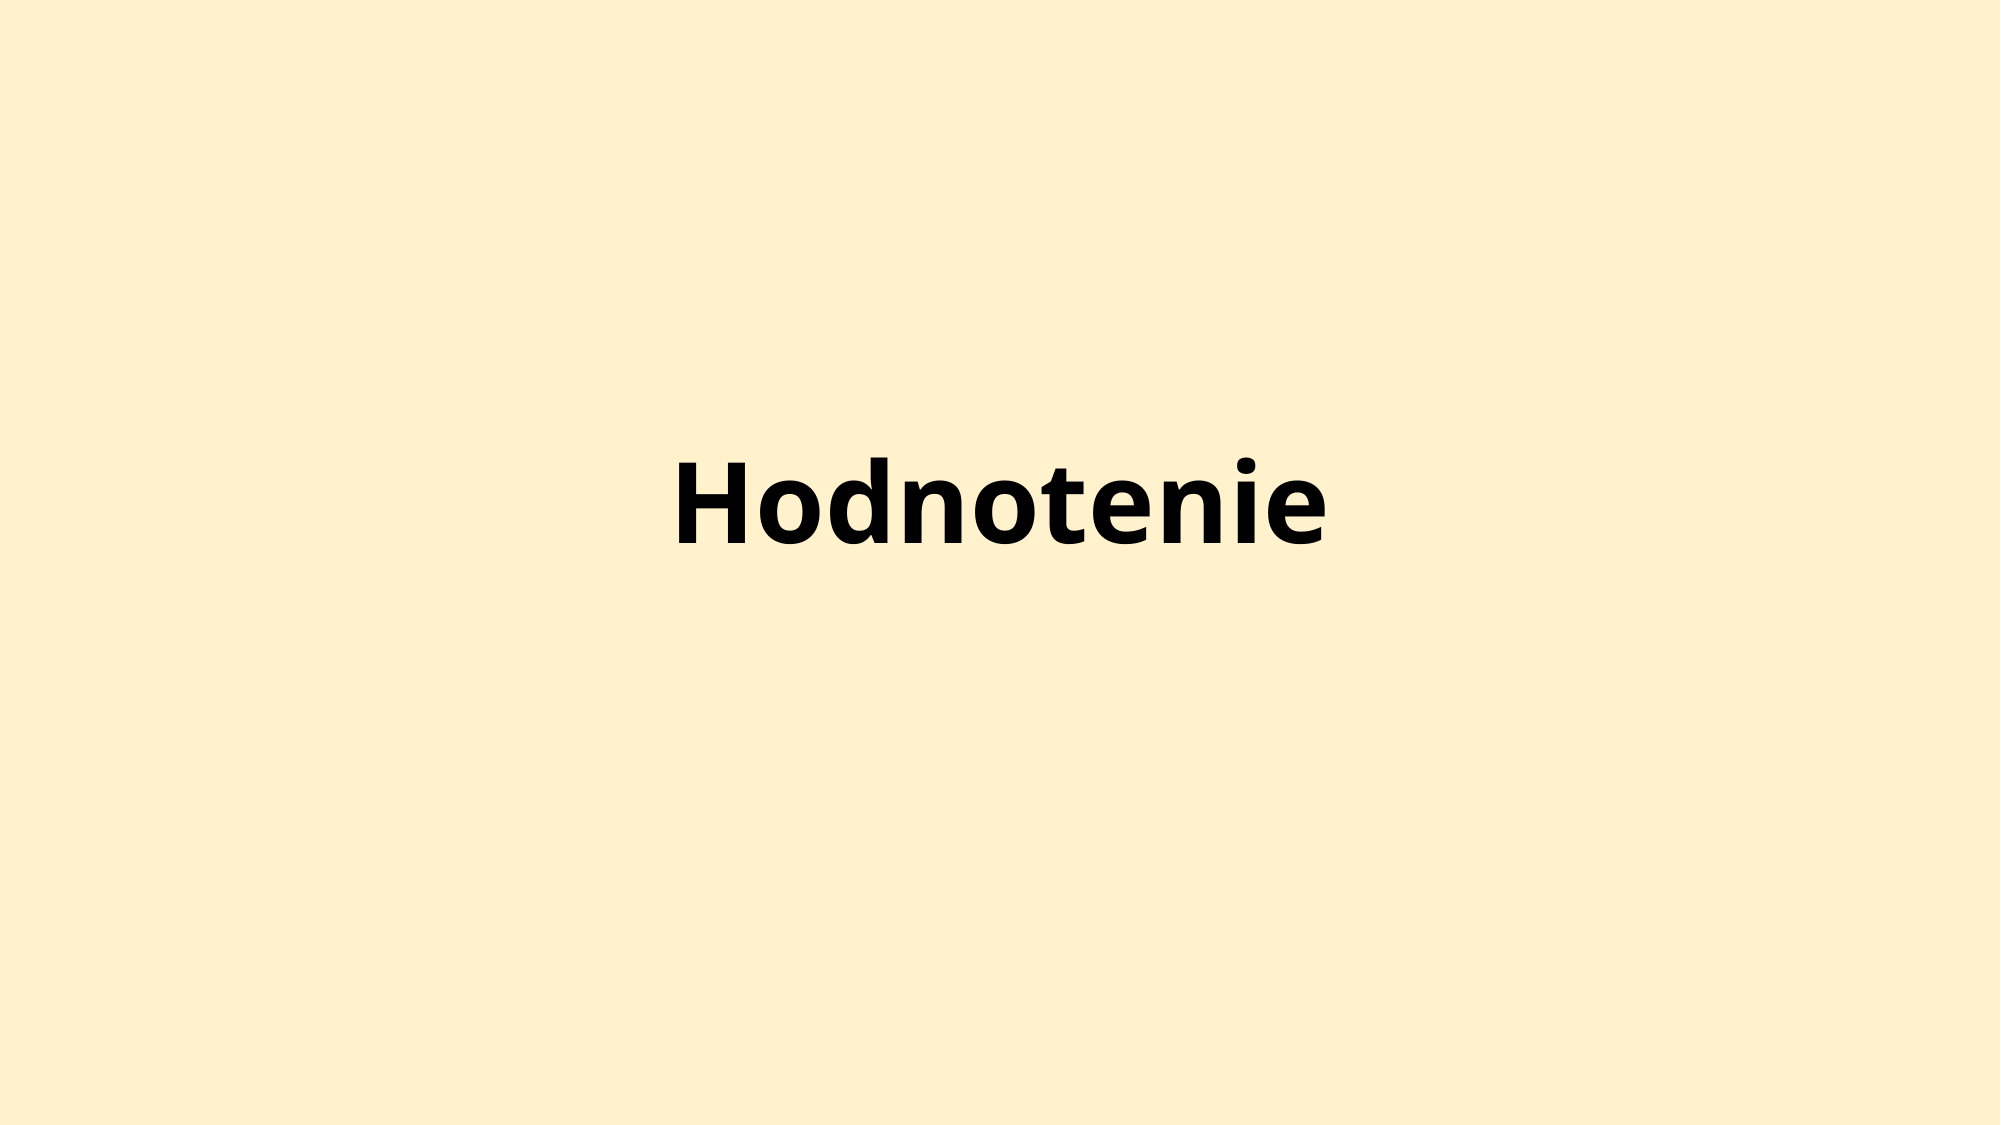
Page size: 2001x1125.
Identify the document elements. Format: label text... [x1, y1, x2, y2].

title Hodnotenie [249, 184, 1750, 576]
